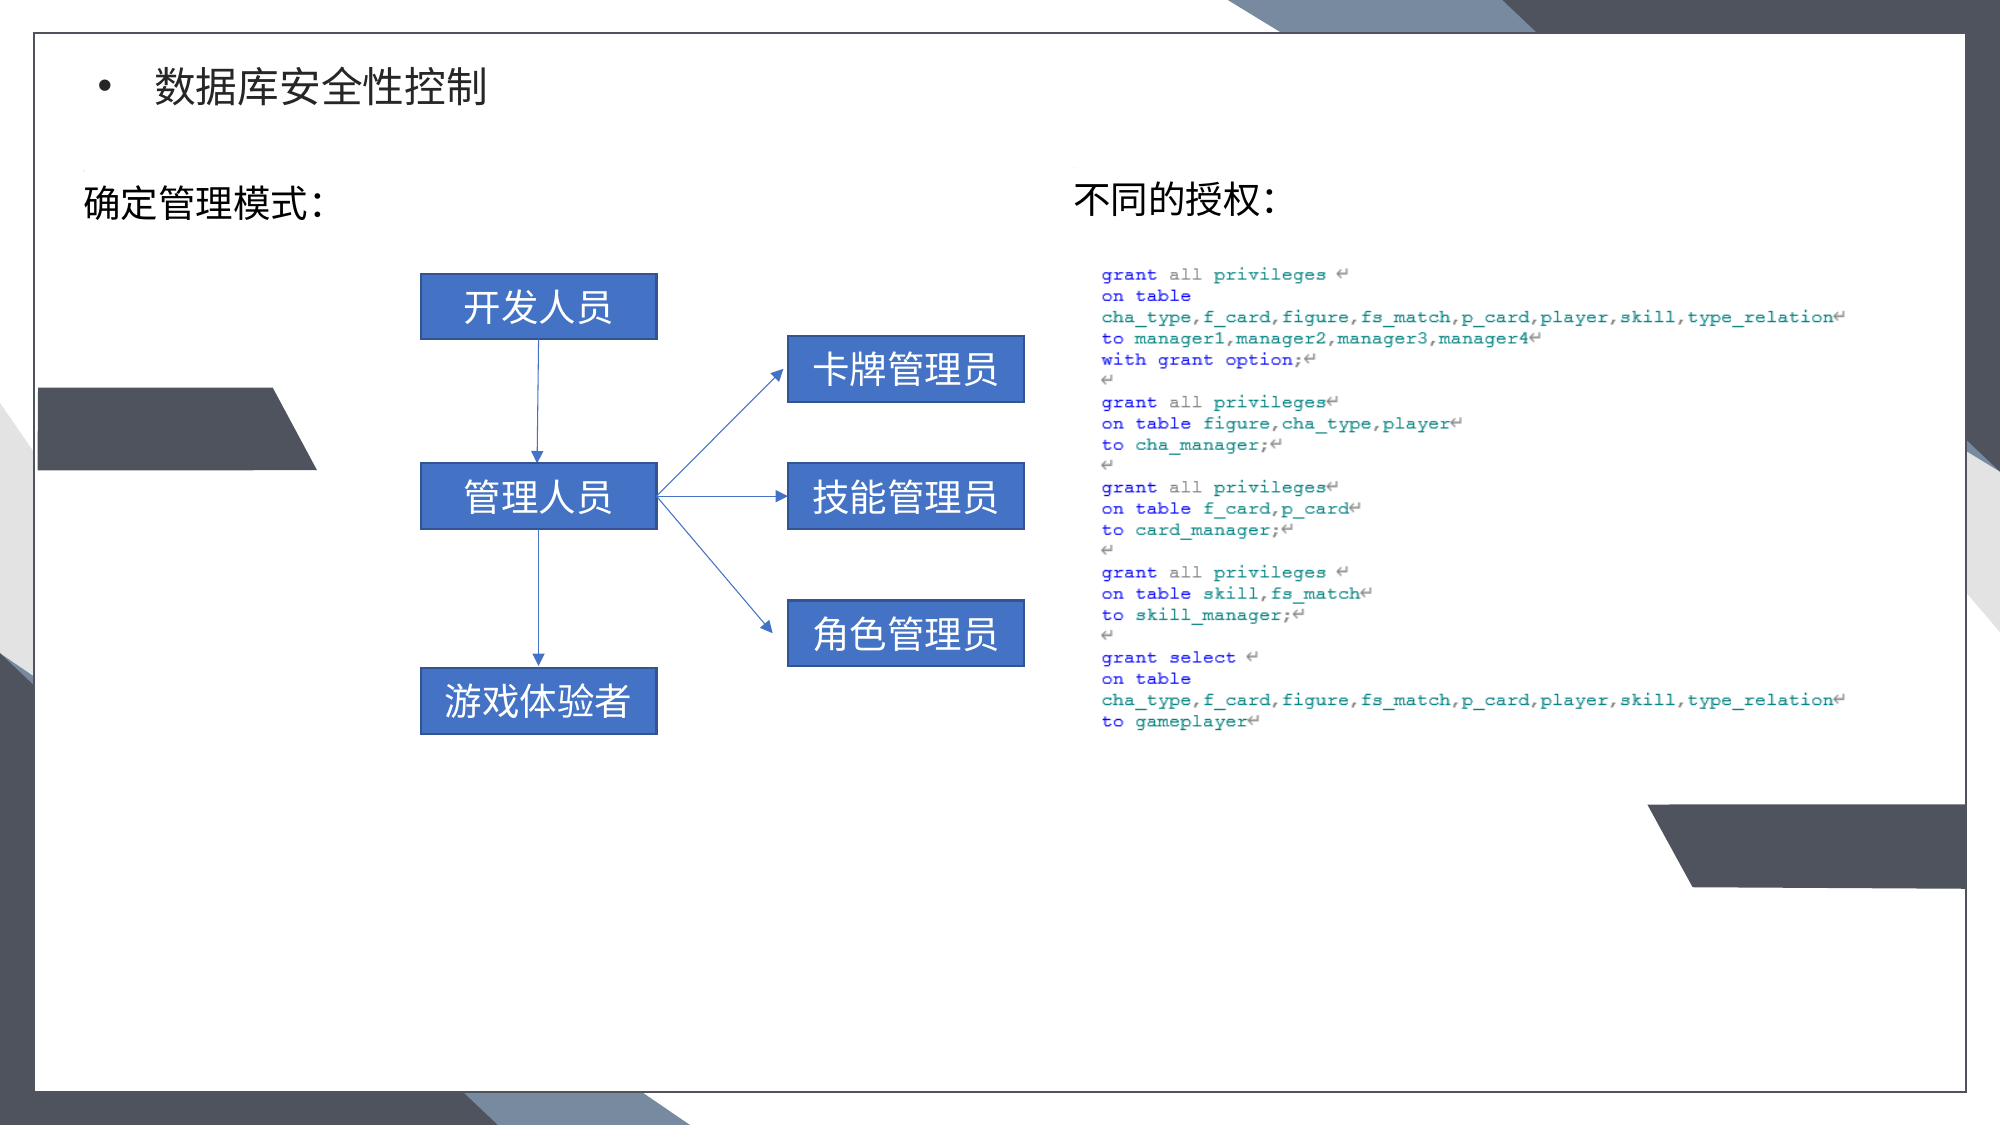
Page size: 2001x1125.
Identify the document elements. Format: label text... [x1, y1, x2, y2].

text_box 开发人员 [420, 273, 658, 340]
text_box 卡牌管理员 [787, 335, 1025, 403]
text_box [656, 368, 784, 496]
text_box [656, 496, 773, 634]
text_box [36, 386, 319, 472]
text_box 管理人员 [420, 462, 656, 530]
text_box [1645, 803, 1968, 890]
text_box 数据库安全性控制 [83, 53, 637, 118]
text_box 游戏体验者 [420, 667, 658, 735]
picture [1084, 261, 1885, 734]
text_box 角色管理员 [787, 599, 1025, 667]
text_box 技能管理员 [787, 462, 1025, 530]
text_box 确定管理模式： [83, 170, 657, 225]
text_box 不同的授权： [1073, 167, 1648, 222]
